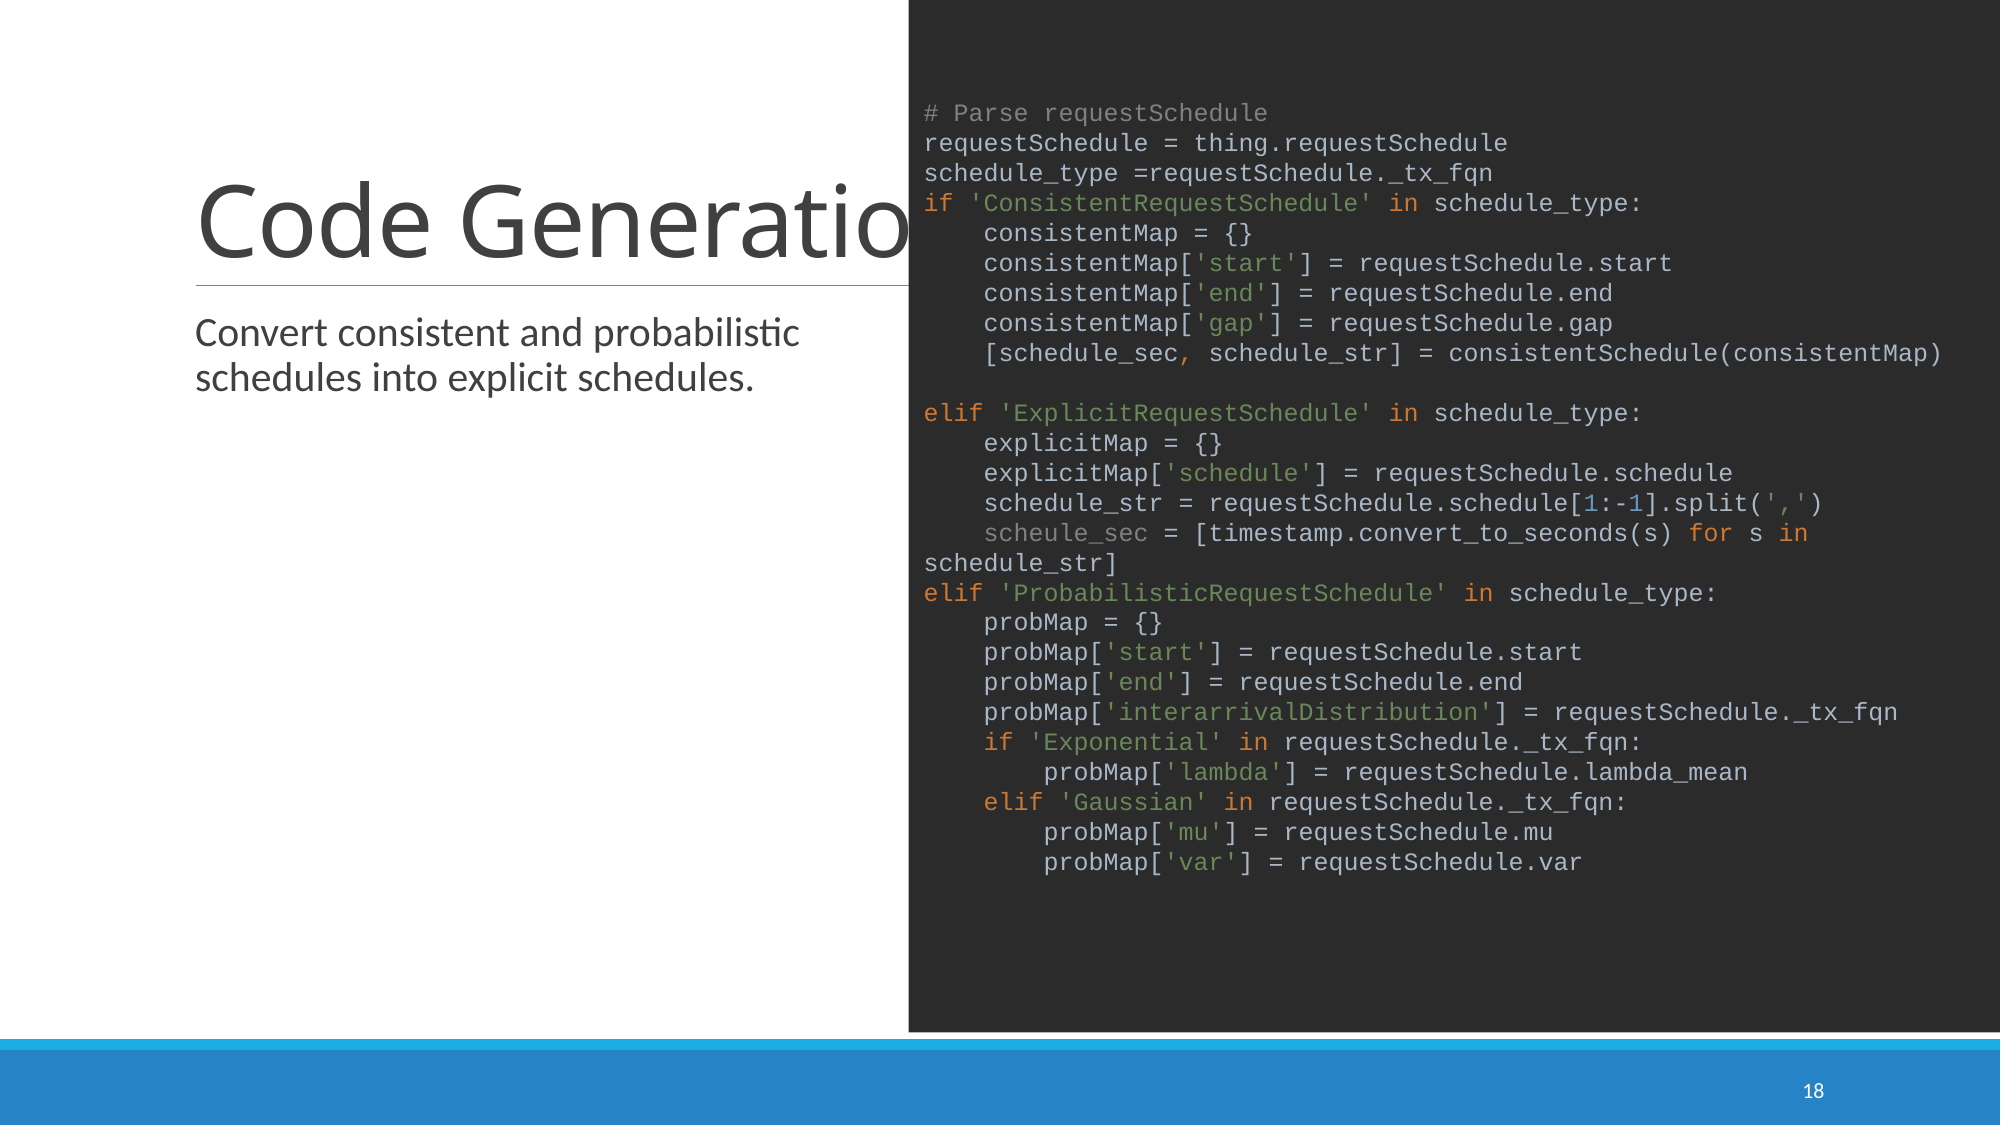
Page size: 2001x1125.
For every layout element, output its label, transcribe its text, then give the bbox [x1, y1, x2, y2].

slide_number 18 [1624, 1059, 1840, 1120]
text_box # Parse requestSchedule requestSchedule = thing.requestSchedule schedule_type =requestSchedule._tx_fqn if 'ConsistentRequestSchedule' in schedule_type: consistentMap = {} consistentMap['start'] = requestSchedule.start consistentMap['end'] = requestSchedule.end consistentMap['gap'] = requestSchedule.gap [schedule_sec, schedule_str] = consistentSchedule(consistentMap) elif 'ExplicitRequestSchedule' in schedule_type: explicitMap = {} explicitMap['schedule'] = requestSchedule.schedule schedule_str = requestSchedule.schedule[1:-1].split(',') scheule_sec = [timestamp.convert_to_seconds(s) for s in schedule_str] elif 'ProbabilisticRequestSchedule' in schedule_type: probMap = {} probMap['start'] = requestSchedule.start probMap['end'] = requestSchedule.end probMap['interarrivalDistribution'] = requestSchedule._tx_fqn if 'Exponential' in requestSchedule._tx_fqn: probMap['lambda'] = requestSchedule.lambda_mean elif 'Gaussian' in requestSchedule._tx_fqn: probMap['mu'] = requestSchedule.mu probMap['var'] = requestSchedule.var [908, 0, 2000, 1033]
list Convert consistent and probabilistic schedules into explicit schedules. [180, 302, 874, 963]
title Code Generation [180, 47, 908, 285]
